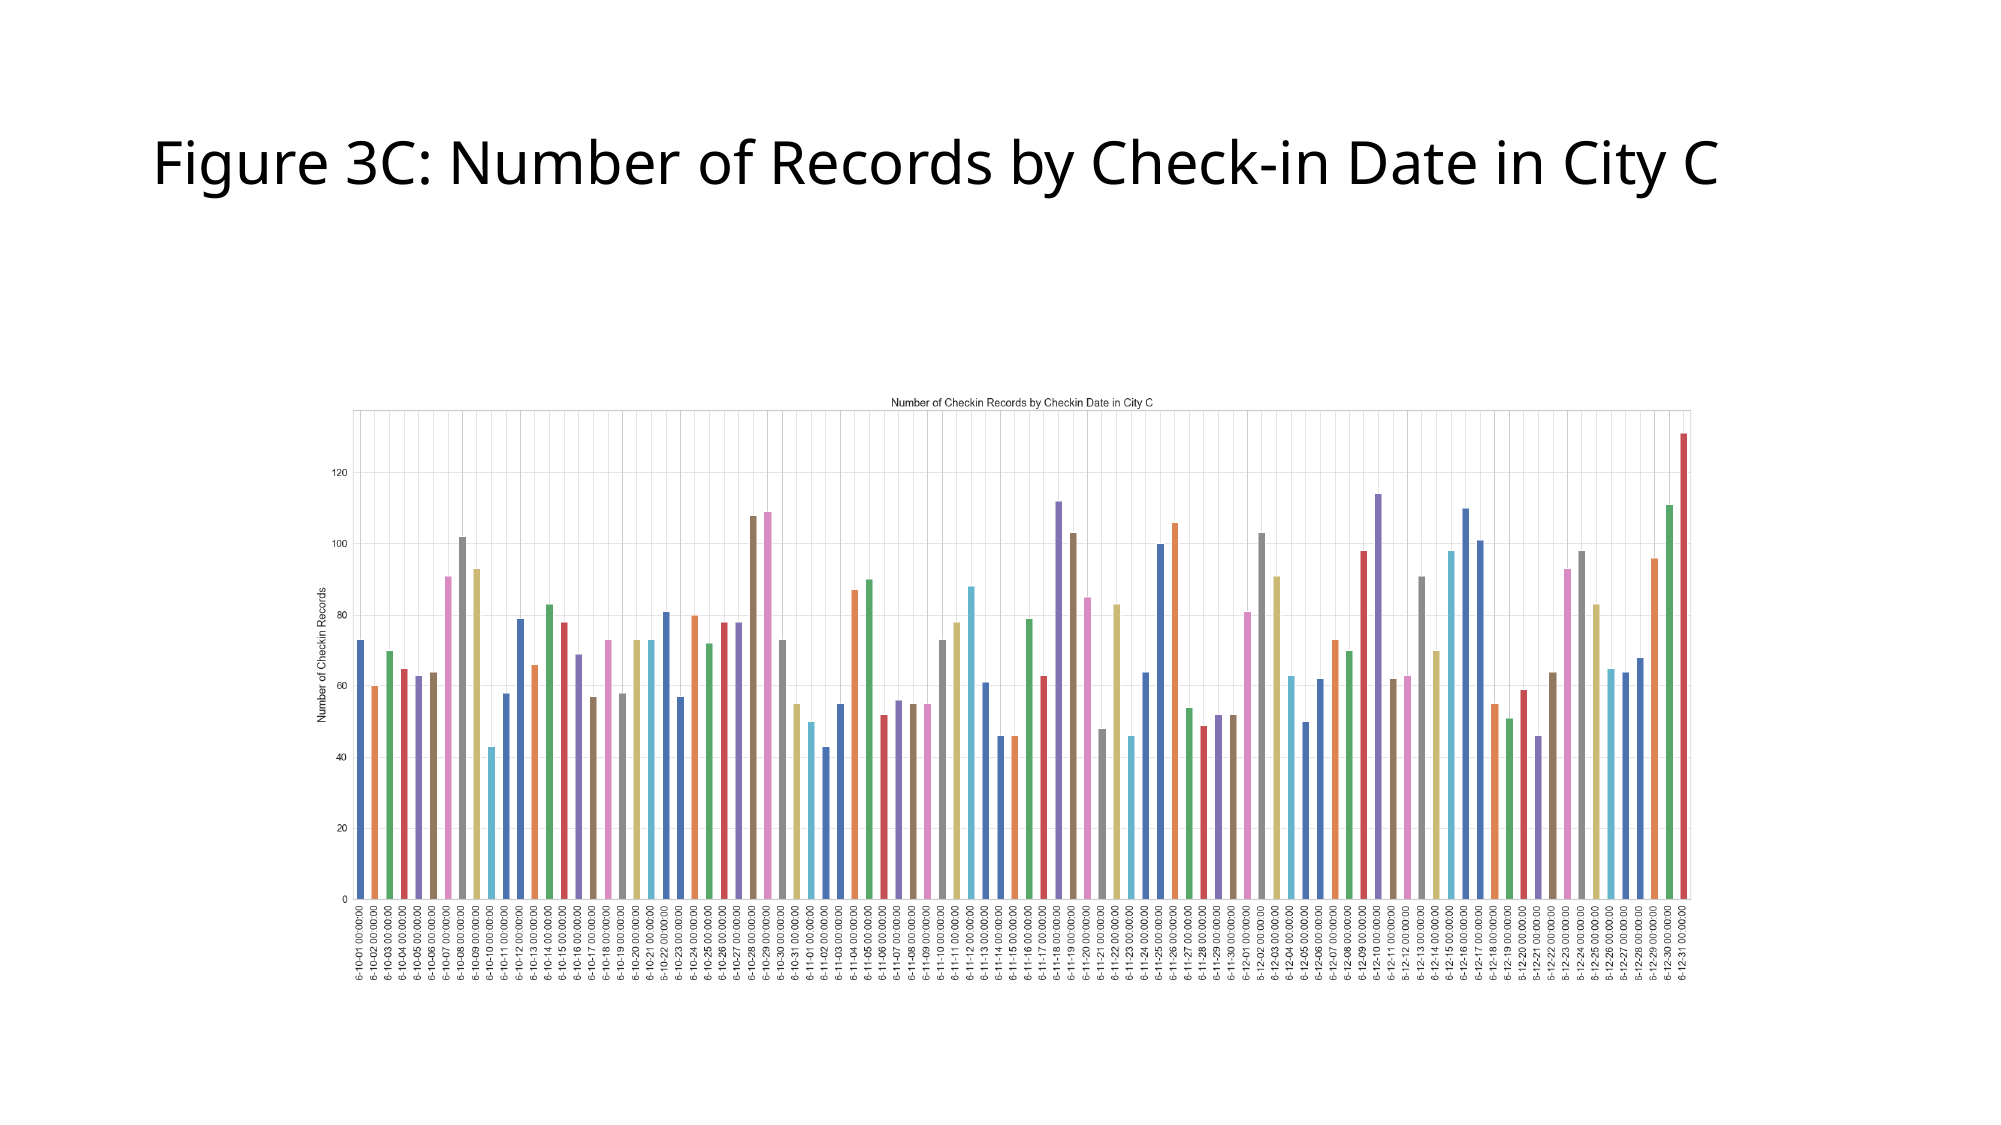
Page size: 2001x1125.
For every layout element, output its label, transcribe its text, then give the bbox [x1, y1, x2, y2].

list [137, 332, 1863, 980]
title Figure 3C: Number of Records by Check-in Date in City C [137, 59, 1863, 278]
